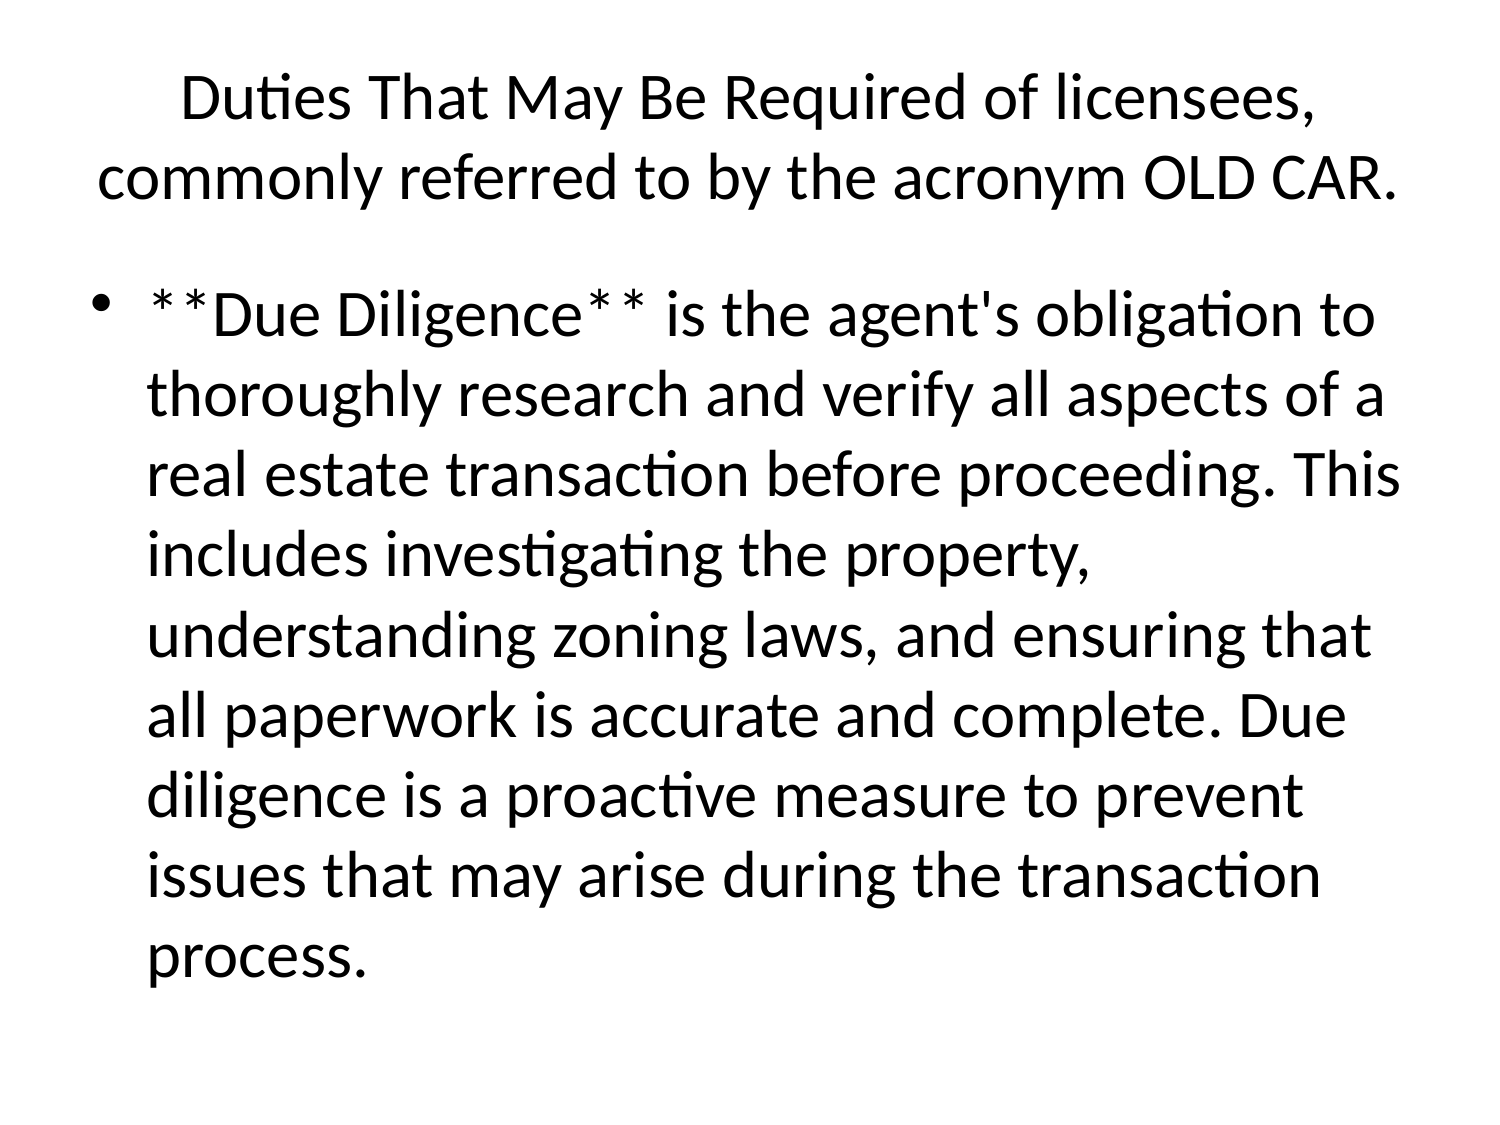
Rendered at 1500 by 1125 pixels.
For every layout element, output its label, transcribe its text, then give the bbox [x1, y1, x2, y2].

list **Due Diligence** is the agent's obligation to thoroughly research and verify all aspects of a real estate transaction before proceeding. This includes investigating the property, understanding zoning laws, and ensuring that all paperwork is accurate and complete. Due diligence is a proactive measure to prevent issues that may arise during the transaction process. [75, 262, 1425, 1005]
title Duties That May Be Required of licensees, commonly referred to by the acronym OLD CAR. [75, 45, 1425, 233]
